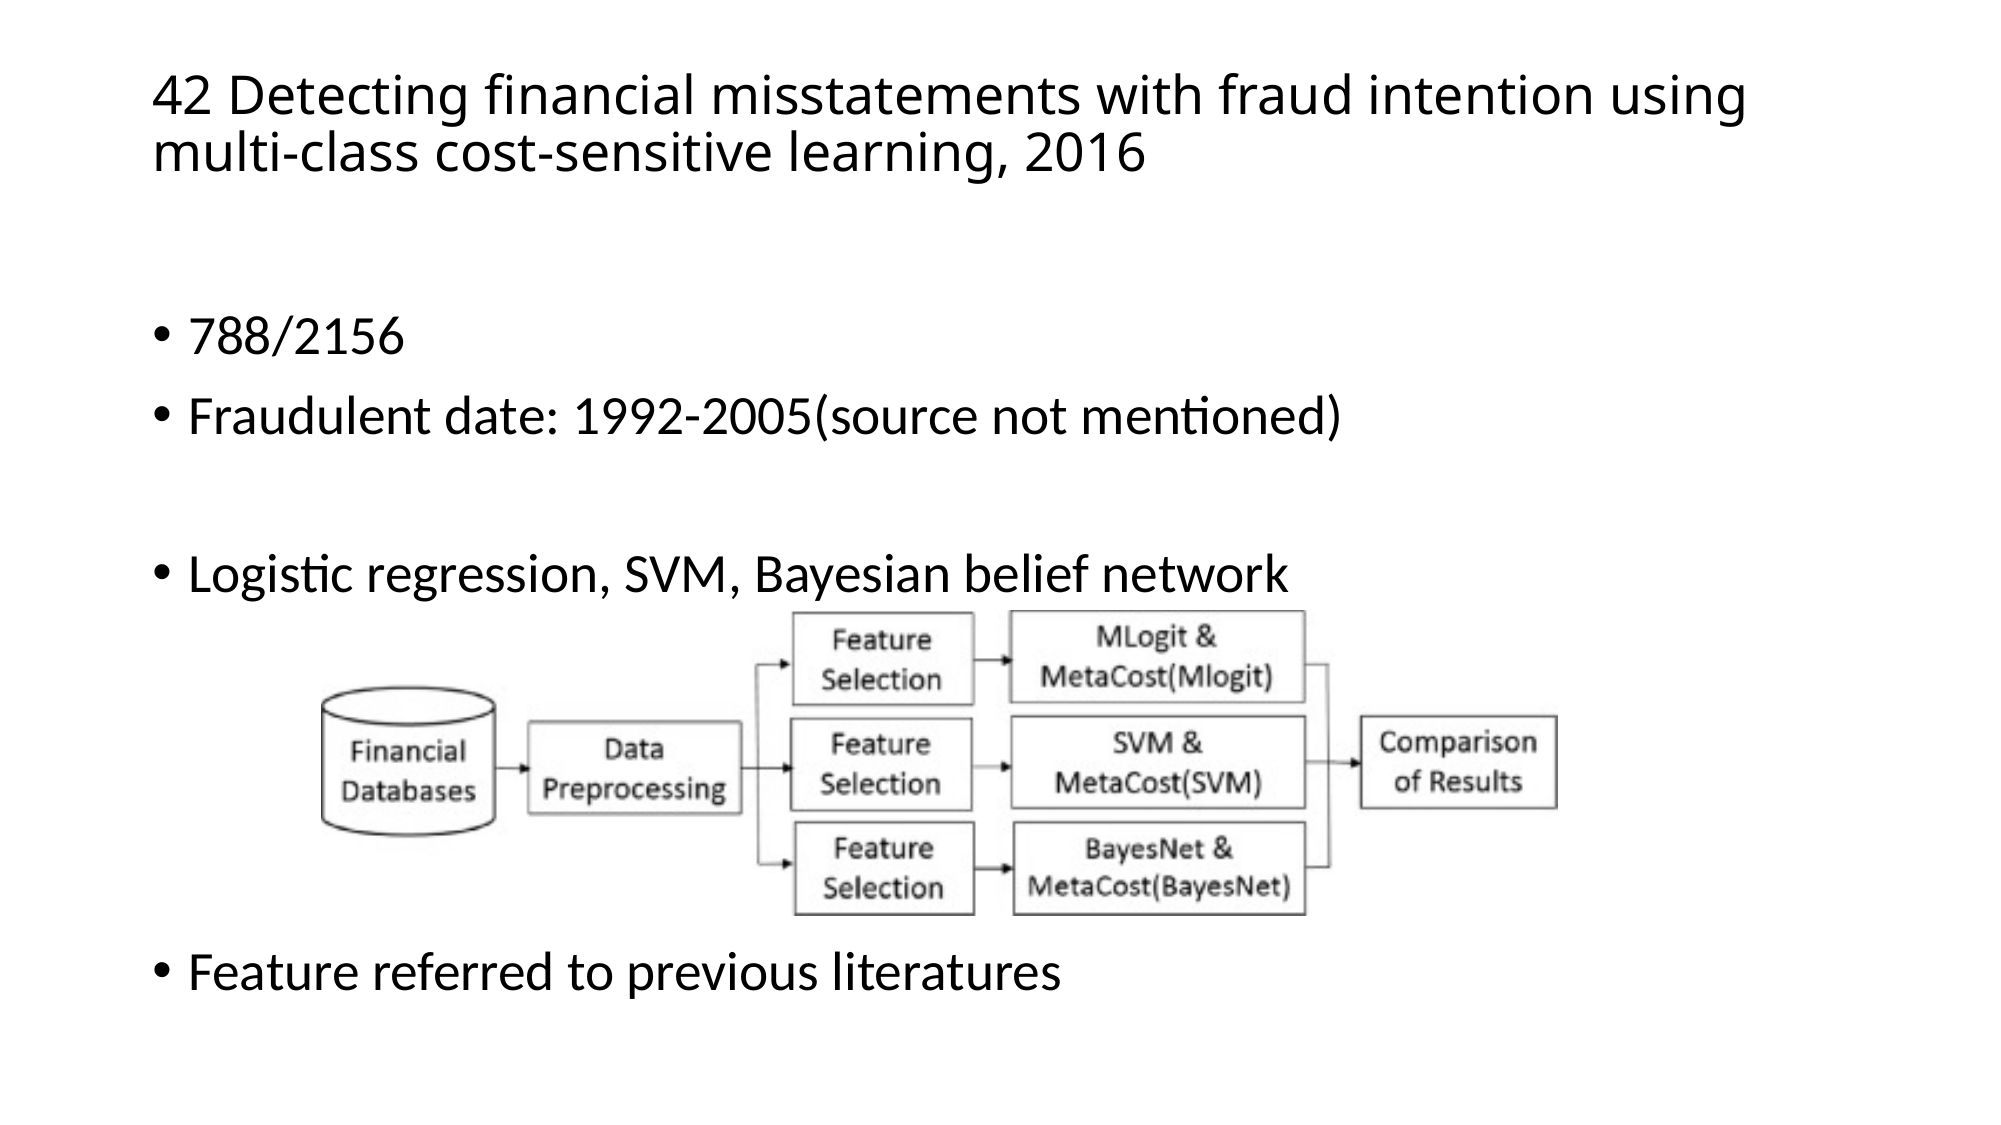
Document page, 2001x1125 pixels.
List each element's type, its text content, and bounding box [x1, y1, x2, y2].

picture [320, 610, 1558, 916]
list 788/2156 Fraudulent date: 1992-2005(source not mentioned) Logistic regression, SVM, Bayesian belief network Feature referred to previous literatures [137, 299, 1863, 1014]
title 42 Detecting financial misstatements with fraud intention using multi-class cost-sensitive learning, 2016 [137, 59, 1863, 278]
